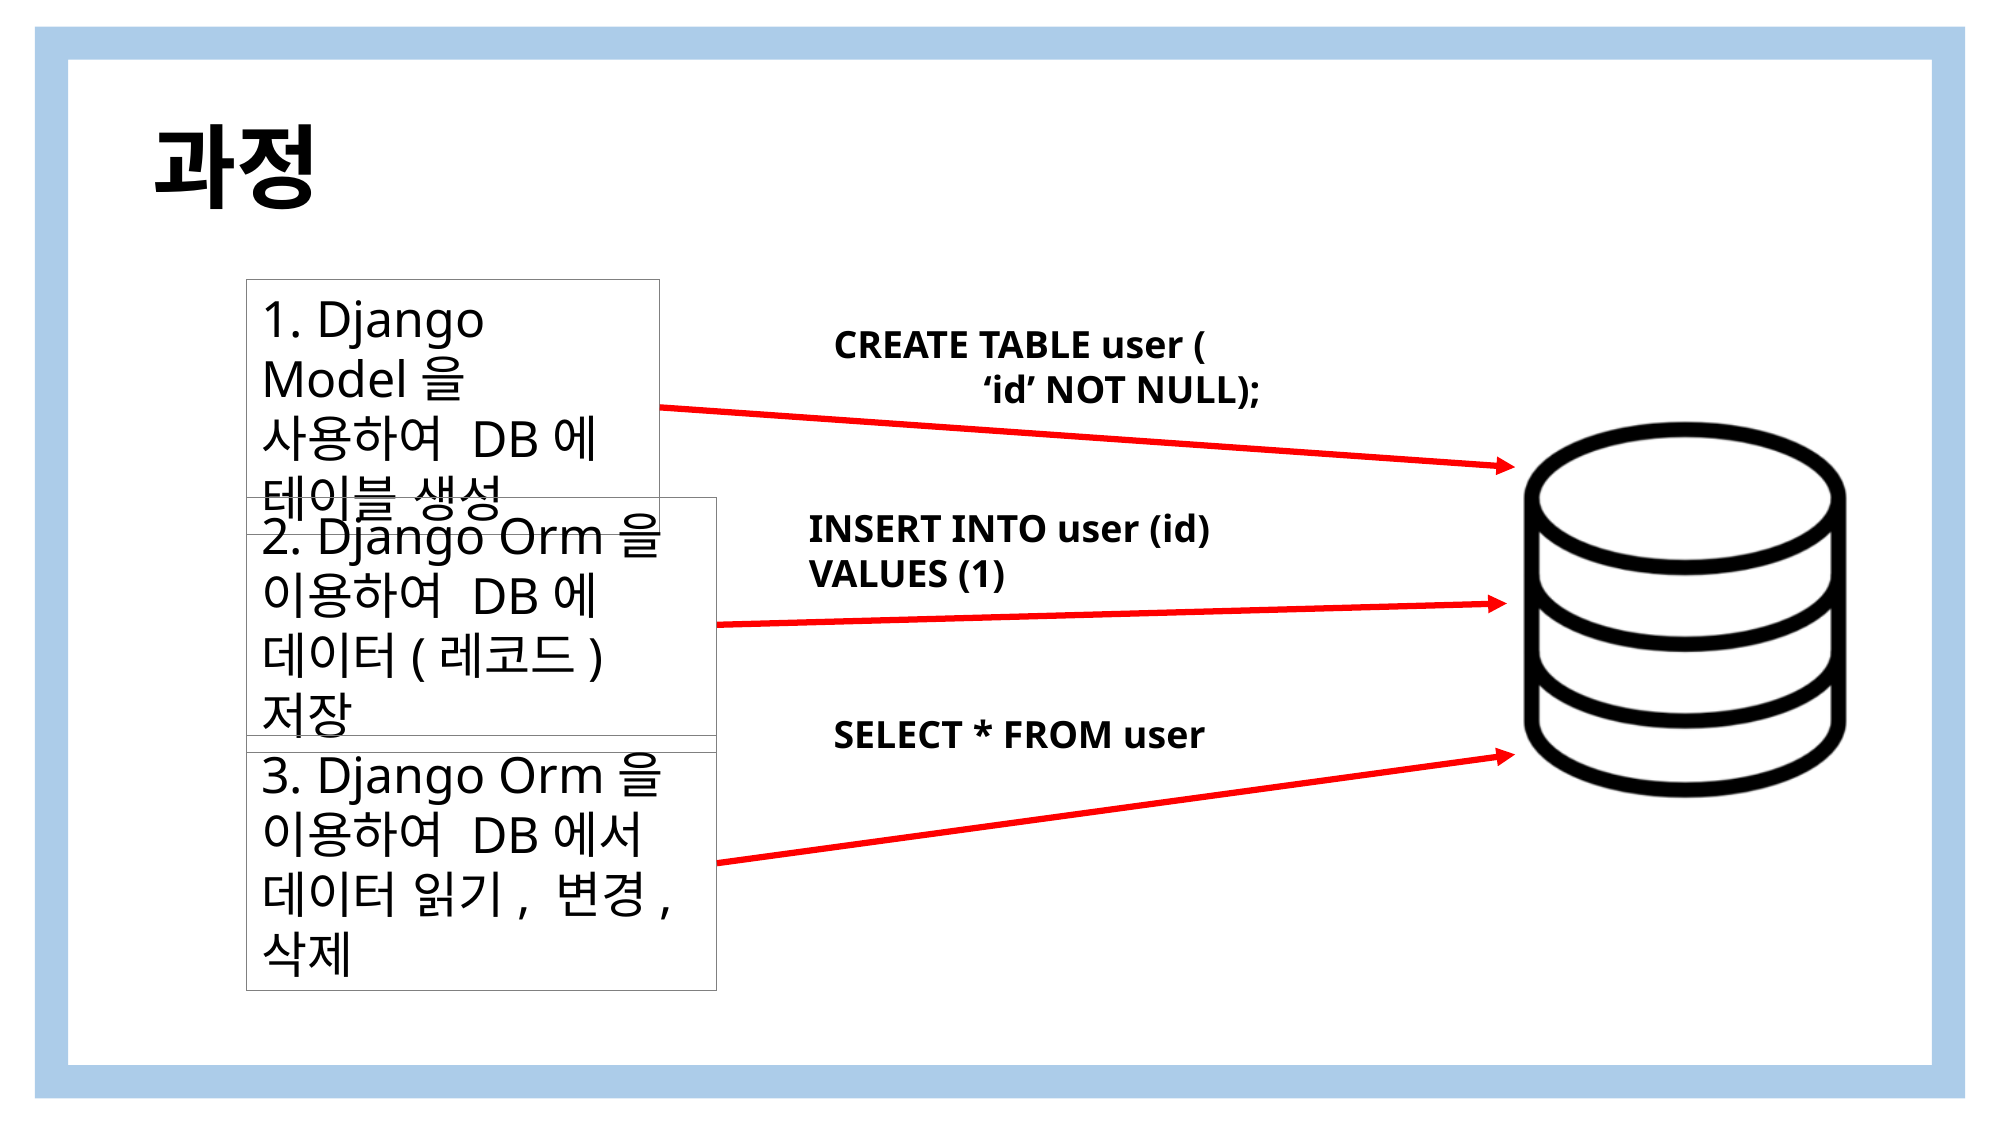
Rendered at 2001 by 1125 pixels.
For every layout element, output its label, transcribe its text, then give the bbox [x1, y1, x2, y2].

text_box 3. Django Orm을 이용하여 DB에서 데이터 읽기, 변경, 삭제 [246, 735, 717, 991]
title 과정 [137, 62, 1863, 280]
picture [1506, 374, 1871, 833]
text_box CREATE TABLE user ( ‘id’ NOT NULL); [818, 313, 1325, 378]
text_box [659, 378, 1516, 468]
text_box 1. Django Model을 사용하여 DB에 테이블 생성 [246, 279, 660, 497]
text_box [716, 754, 1516, 865]
text_box SELECT * FROM user [818, 704, 1325, 754]
text_box INSERT INTO user (id) VALUES (1) [794, 497, 1301, 595]
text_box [716, 595, 1507, 604]
text_box 2. Django Orm을 이용하여 DB에 데이터(레코드) 저장 [246, 497, 717, 735]
